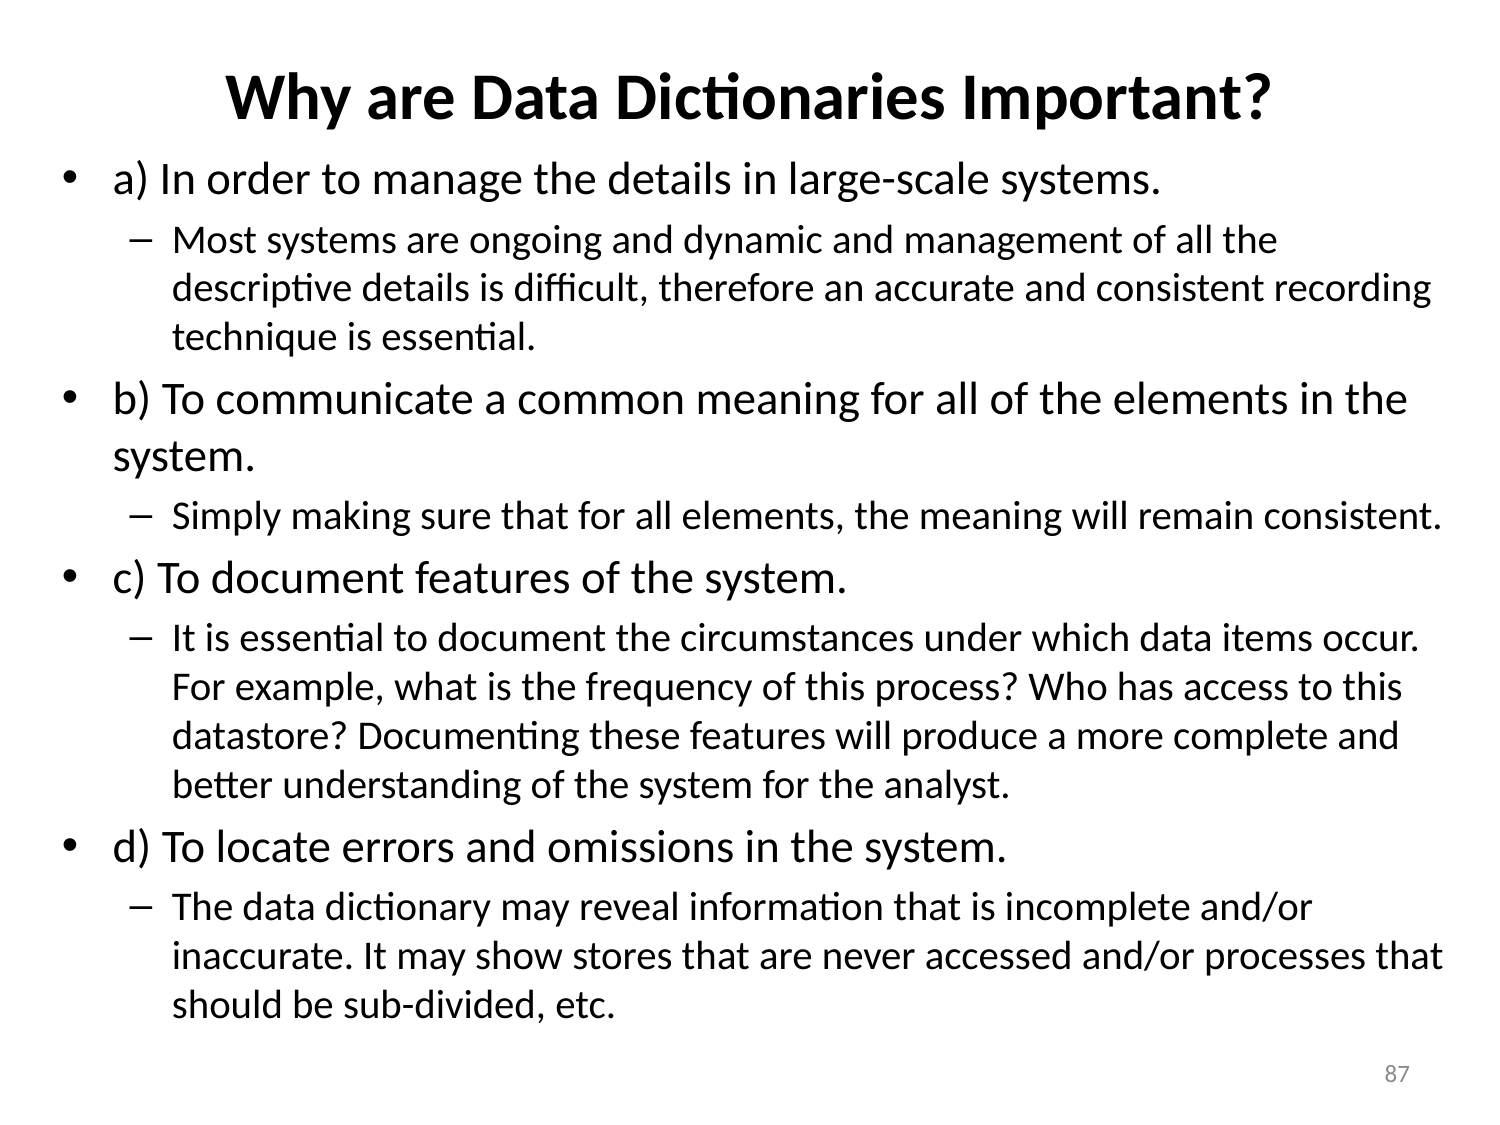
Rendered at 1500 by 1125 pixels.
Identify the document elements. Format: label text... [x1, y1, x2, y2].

list a) In order to manage the details in large-scale systems. Most systems are ongoing and dynamic and management of all the descriptive details is difficult, therefore an accurate and consistent recording technique is essential. b) To communicate a common meaning for all of the elements in the system. Simply making sure that for all elements, the meaning will remain consistent. c) To document features of the system. It is essential to document the circumstances under which data items occur. For example, what is the frequency of this process? Who has access to this datastore? Documenting these features will produce a more complete and better understanding of the system for the analyst. d) To locate errors and omissions in the system. The data dictionary may reveal information that is incomplete and/or inaccurate. It may show stores that are never accessed and/or processes that should be sub-divided, etc. [46, 140, 1465, 1079]
slide_number 87 [1074, 1042, 1425, 1103]
title Why are Data Dictionaries Important? [75, 45, 1425, 140]
